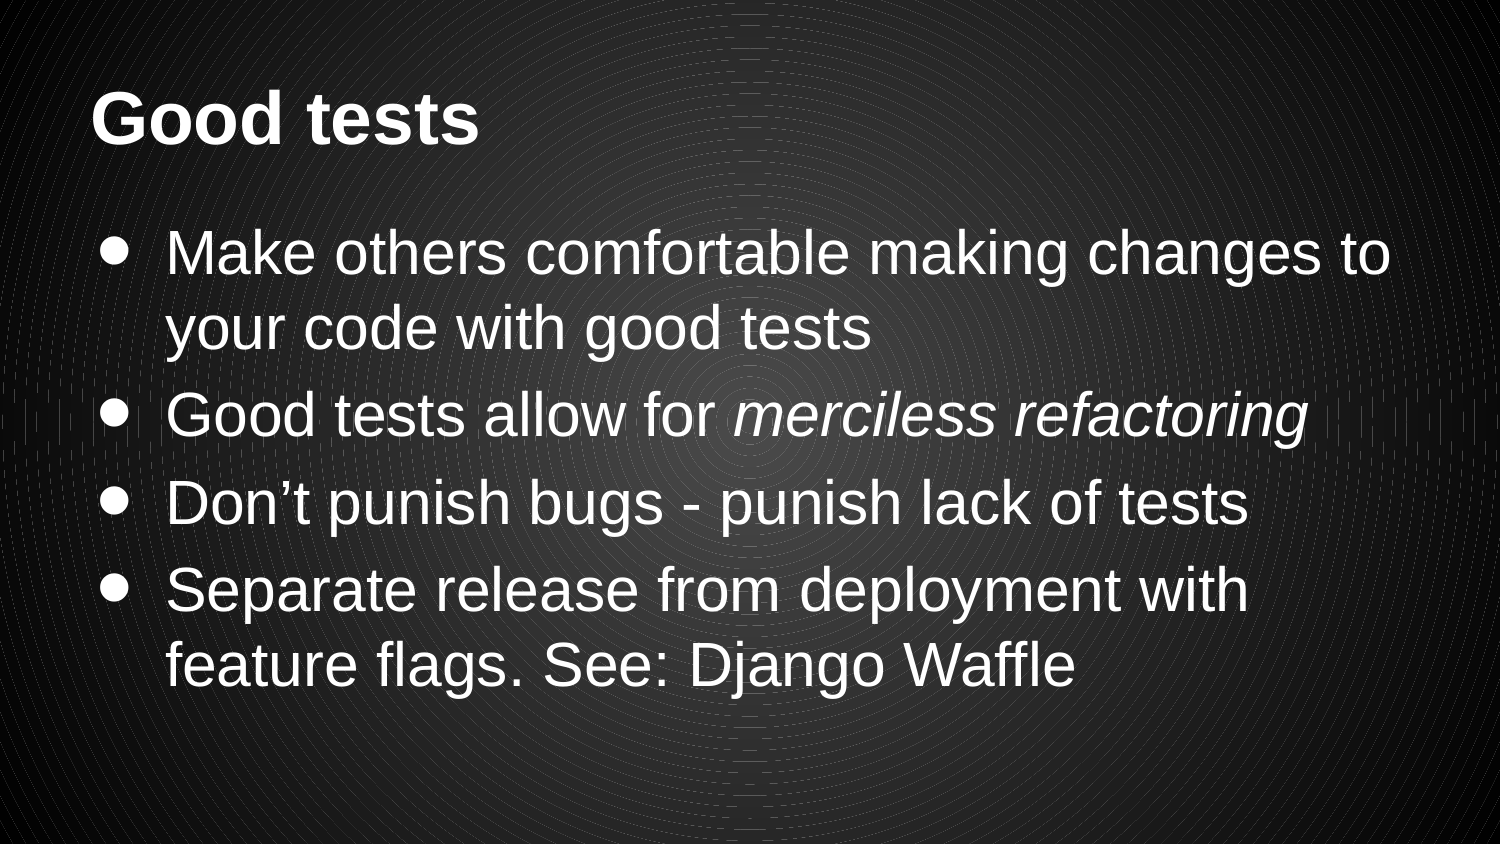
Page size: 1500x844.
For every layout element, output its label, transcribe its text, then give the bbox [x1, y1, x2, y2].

title Good tests [75, 33, 1425, 175]
list Make others comfortable making changes to your code with good tests Good tests allow for merciless refactoring Don’t punish bugs - punish lack of tests Separate release from deployment with feature flags. See: Django Waffle [75, 196, 1425, 808]
